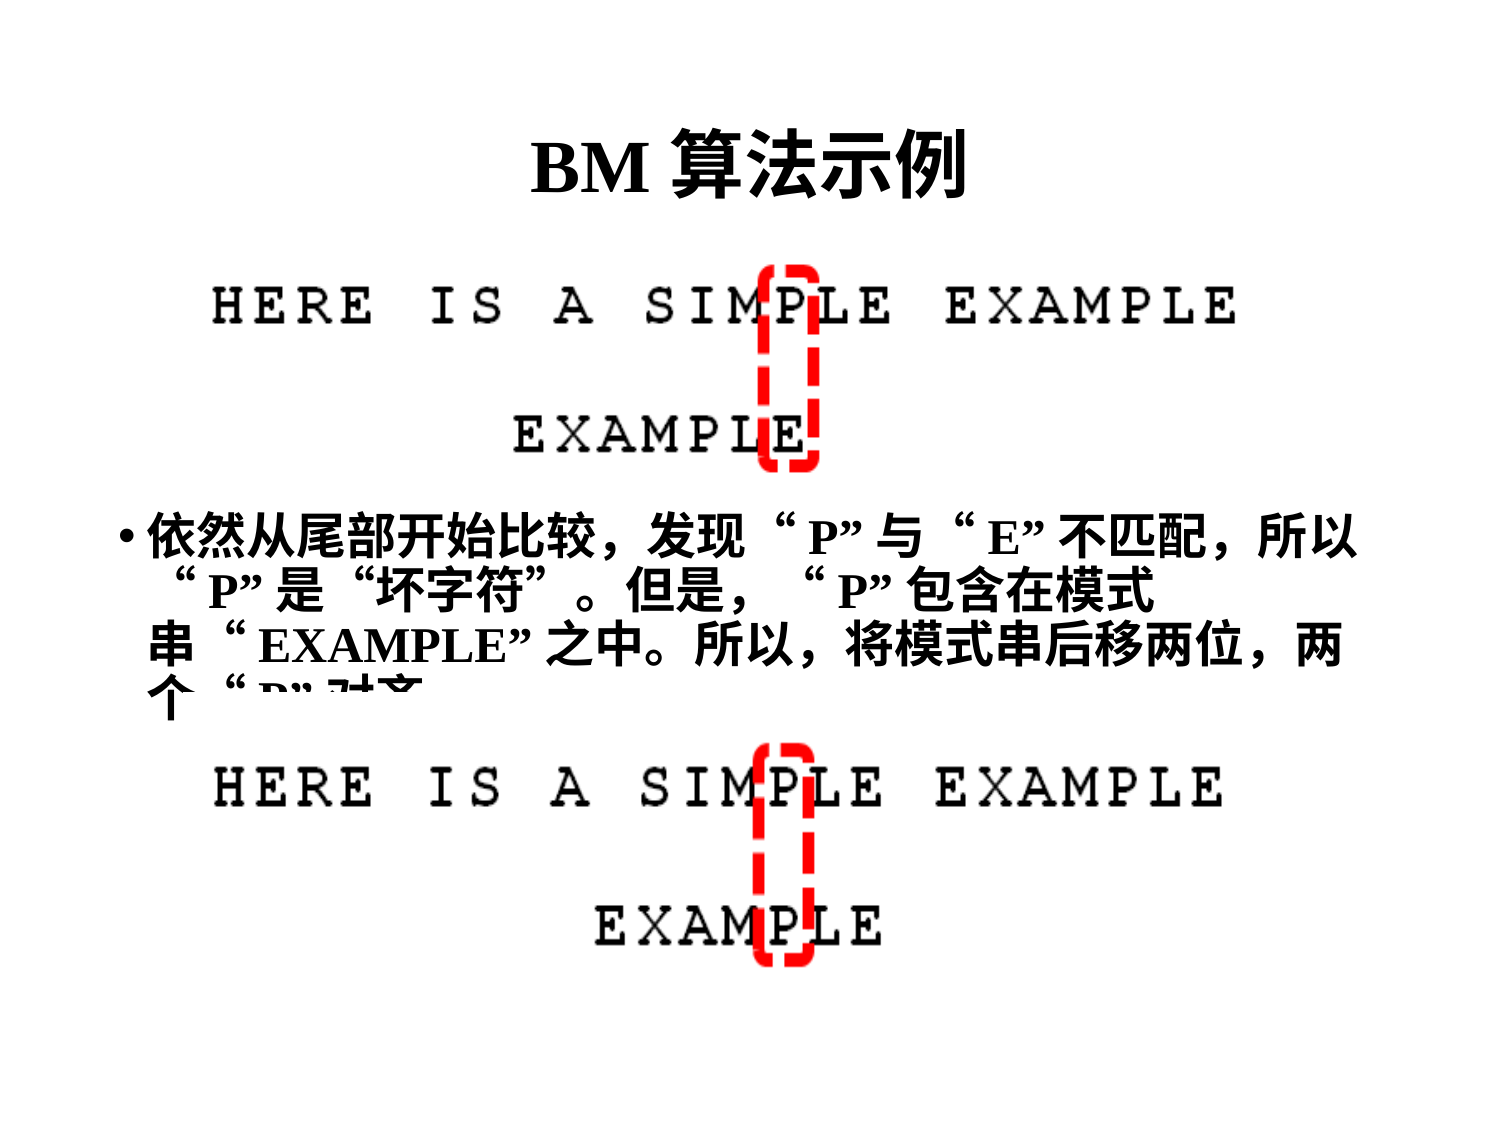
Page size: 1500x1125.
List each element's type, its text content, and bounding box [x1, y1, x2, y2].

title BM算法示例 [103, 59, 1397, 278]
list 依然从尾部开始比较，发现“P”与“E”不匹配，所以“P”是“坏字符”。但是，“P”包含在模式串“EXAMPLE”之中。所以，将模式串后移两位，两个“P”对齐 [103, 503, 1397, 1014]
picture [182, 243, 1270, 504]
picture [182, 692, 1275, 1009]
